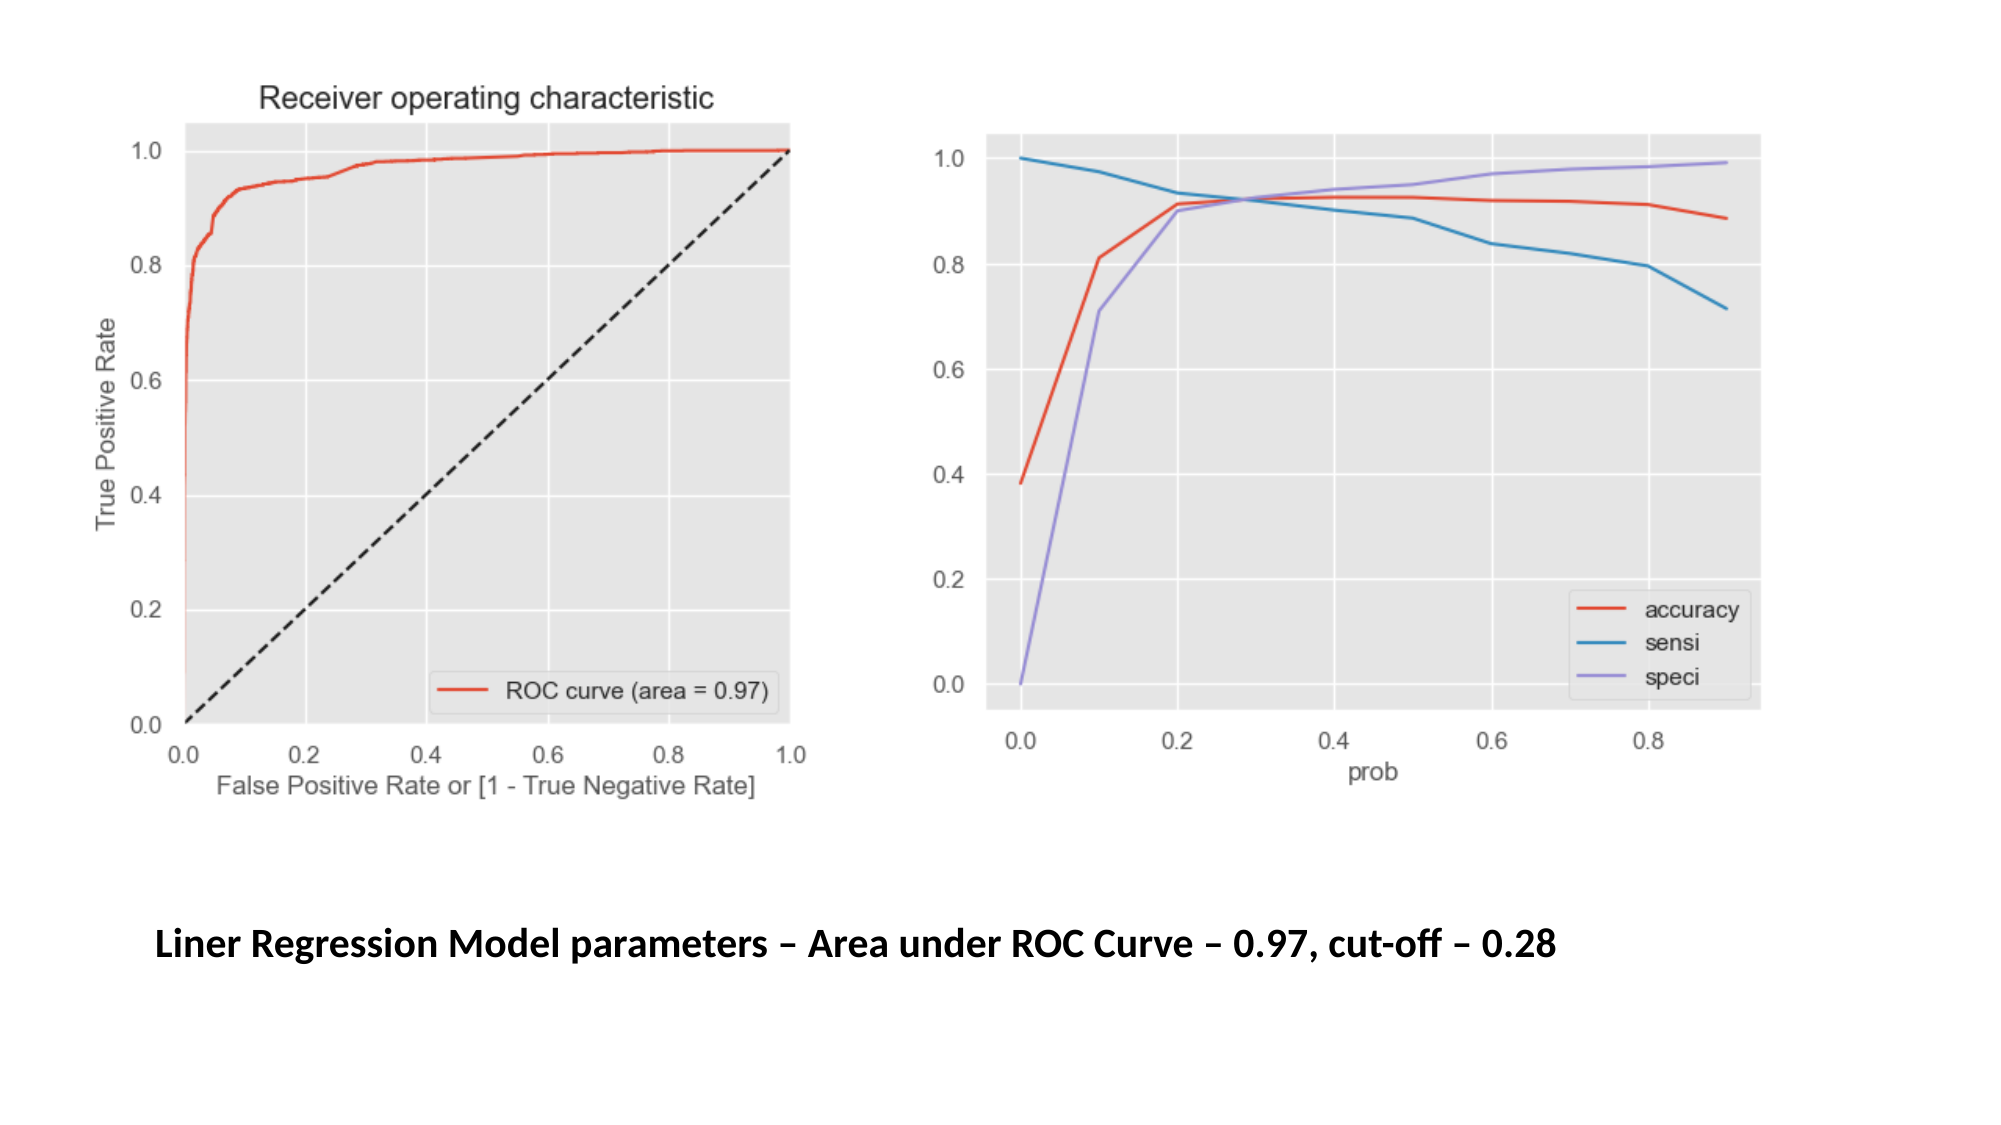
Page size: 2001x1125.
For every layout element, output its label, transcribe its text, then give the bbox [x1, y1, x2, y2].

picture [82, 70, 822, 815]
picture [916, 117, 1777, 801]
list Liner Regression Model parameters – Area under ROC Curve – 0.97, cut-off – 0.28 [140, 913, 1860, 1022]
